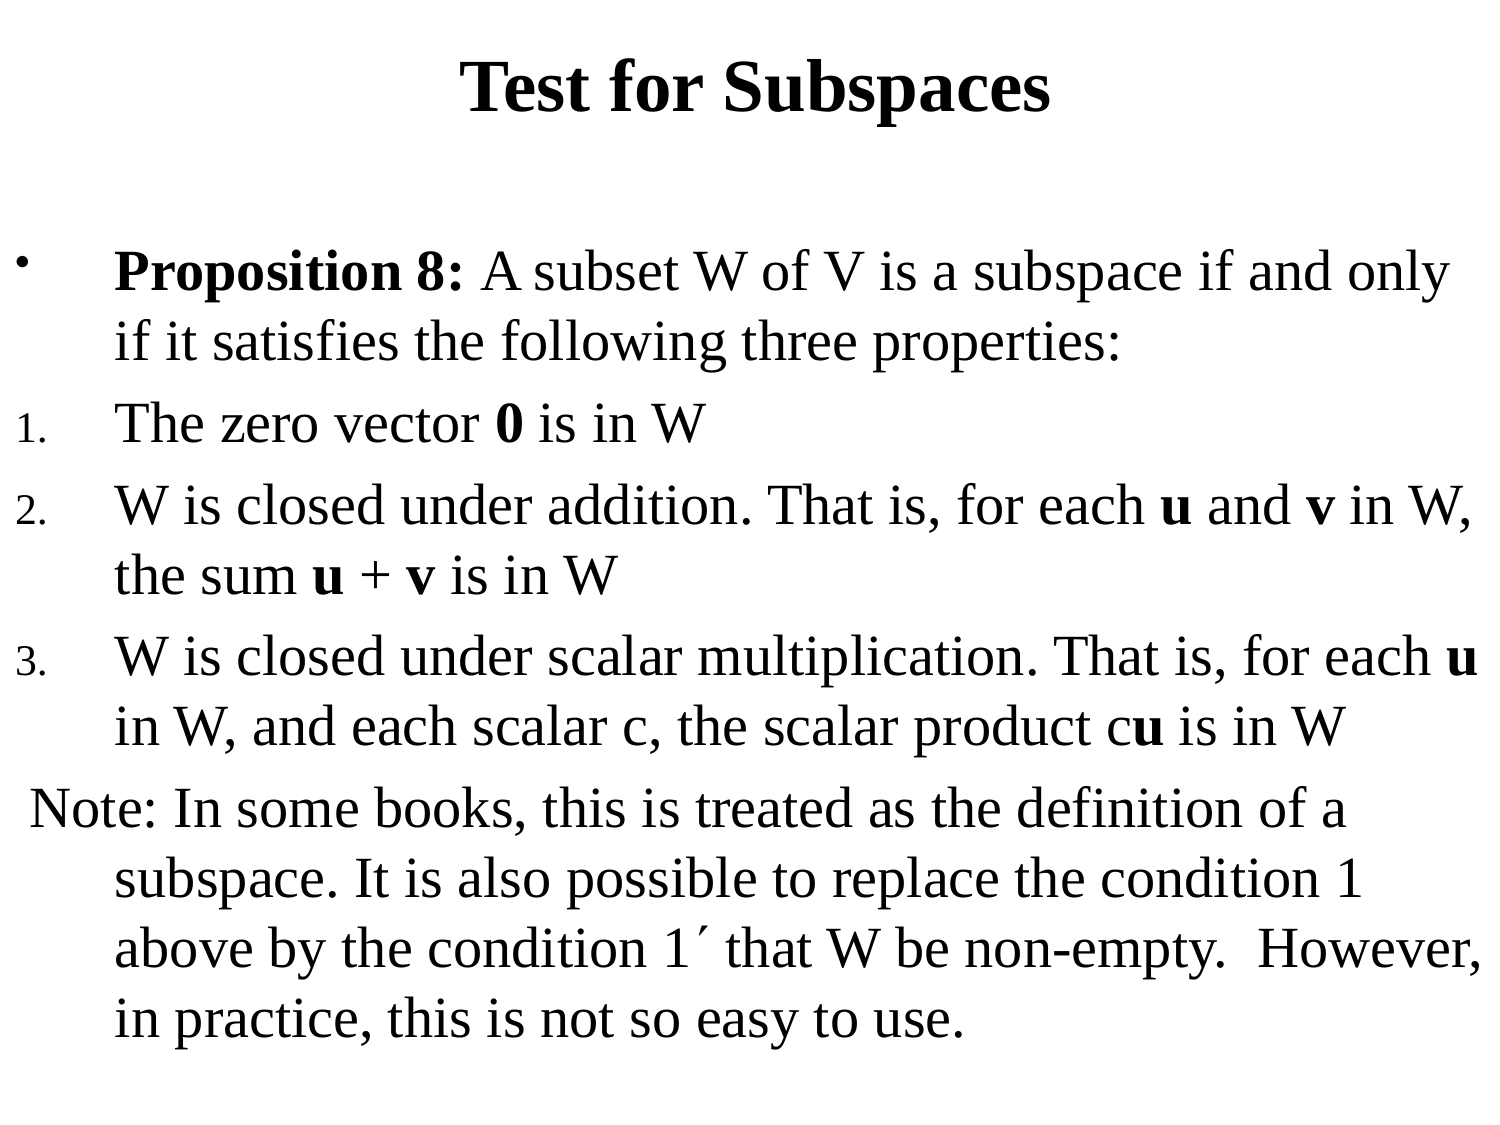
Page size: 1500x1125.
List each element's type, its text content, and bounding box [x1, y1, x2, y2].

list Proposition 8: A subset W of V is a subspace if and only if it satisfies the following three properties: The zero vector 0 is in W W is closed under addition. That is, for each u and v in W, the sum u + v is in W W is closed under scalar multiplication. That is, for each u in W, and each scalar c, the scalar product cu is in W Note: In some books, this is treated as the definition of a subspace. It is also possible to replace the condition 1 above by the condition 1 that W be non-empty. However, in practice, this is not so easy to use. [0, 224, 1500, 1088]
title Test for Subspaces [124, 0, 1388, 163]
